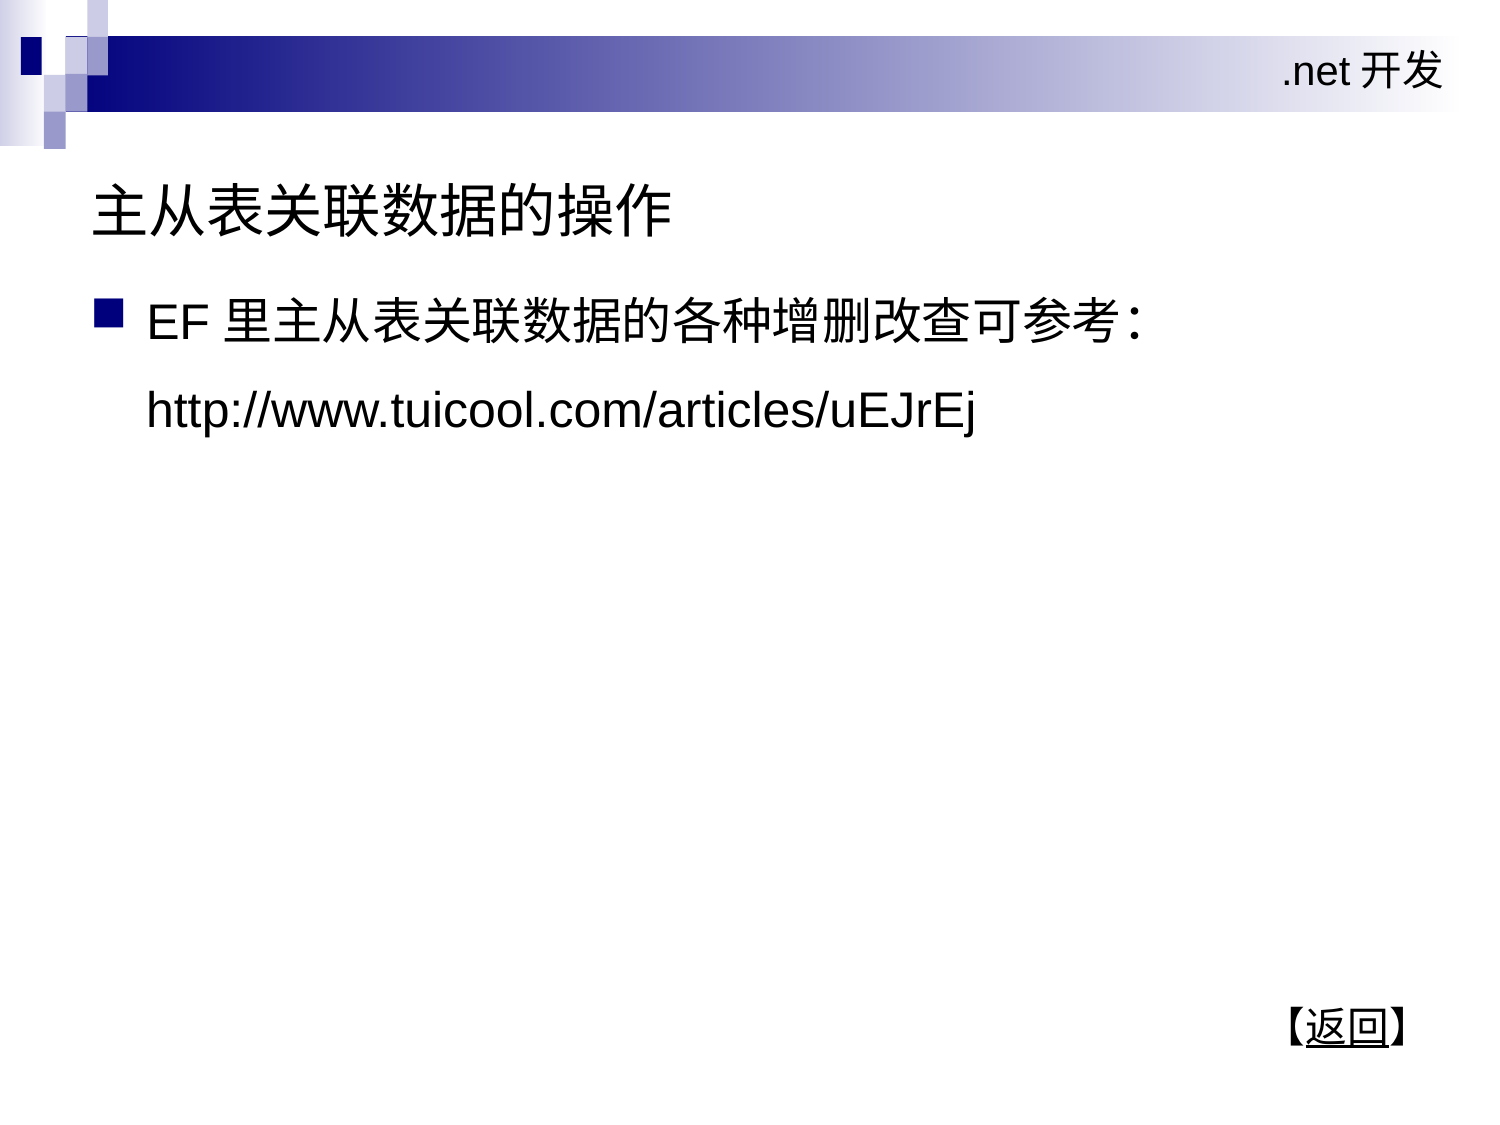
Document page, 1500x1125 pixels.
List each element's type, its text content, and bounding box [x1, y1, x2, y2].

title 主从表关联数据的操作 [75, 149, 1425, 256]
list EF里主从表关联数据的各种增删改查可参考： http://www.tuicool.com/articles/uEJrEj [75, 267, 1425, 965]
text_box 【返回】 [1249, 992, 1446, 1069]
